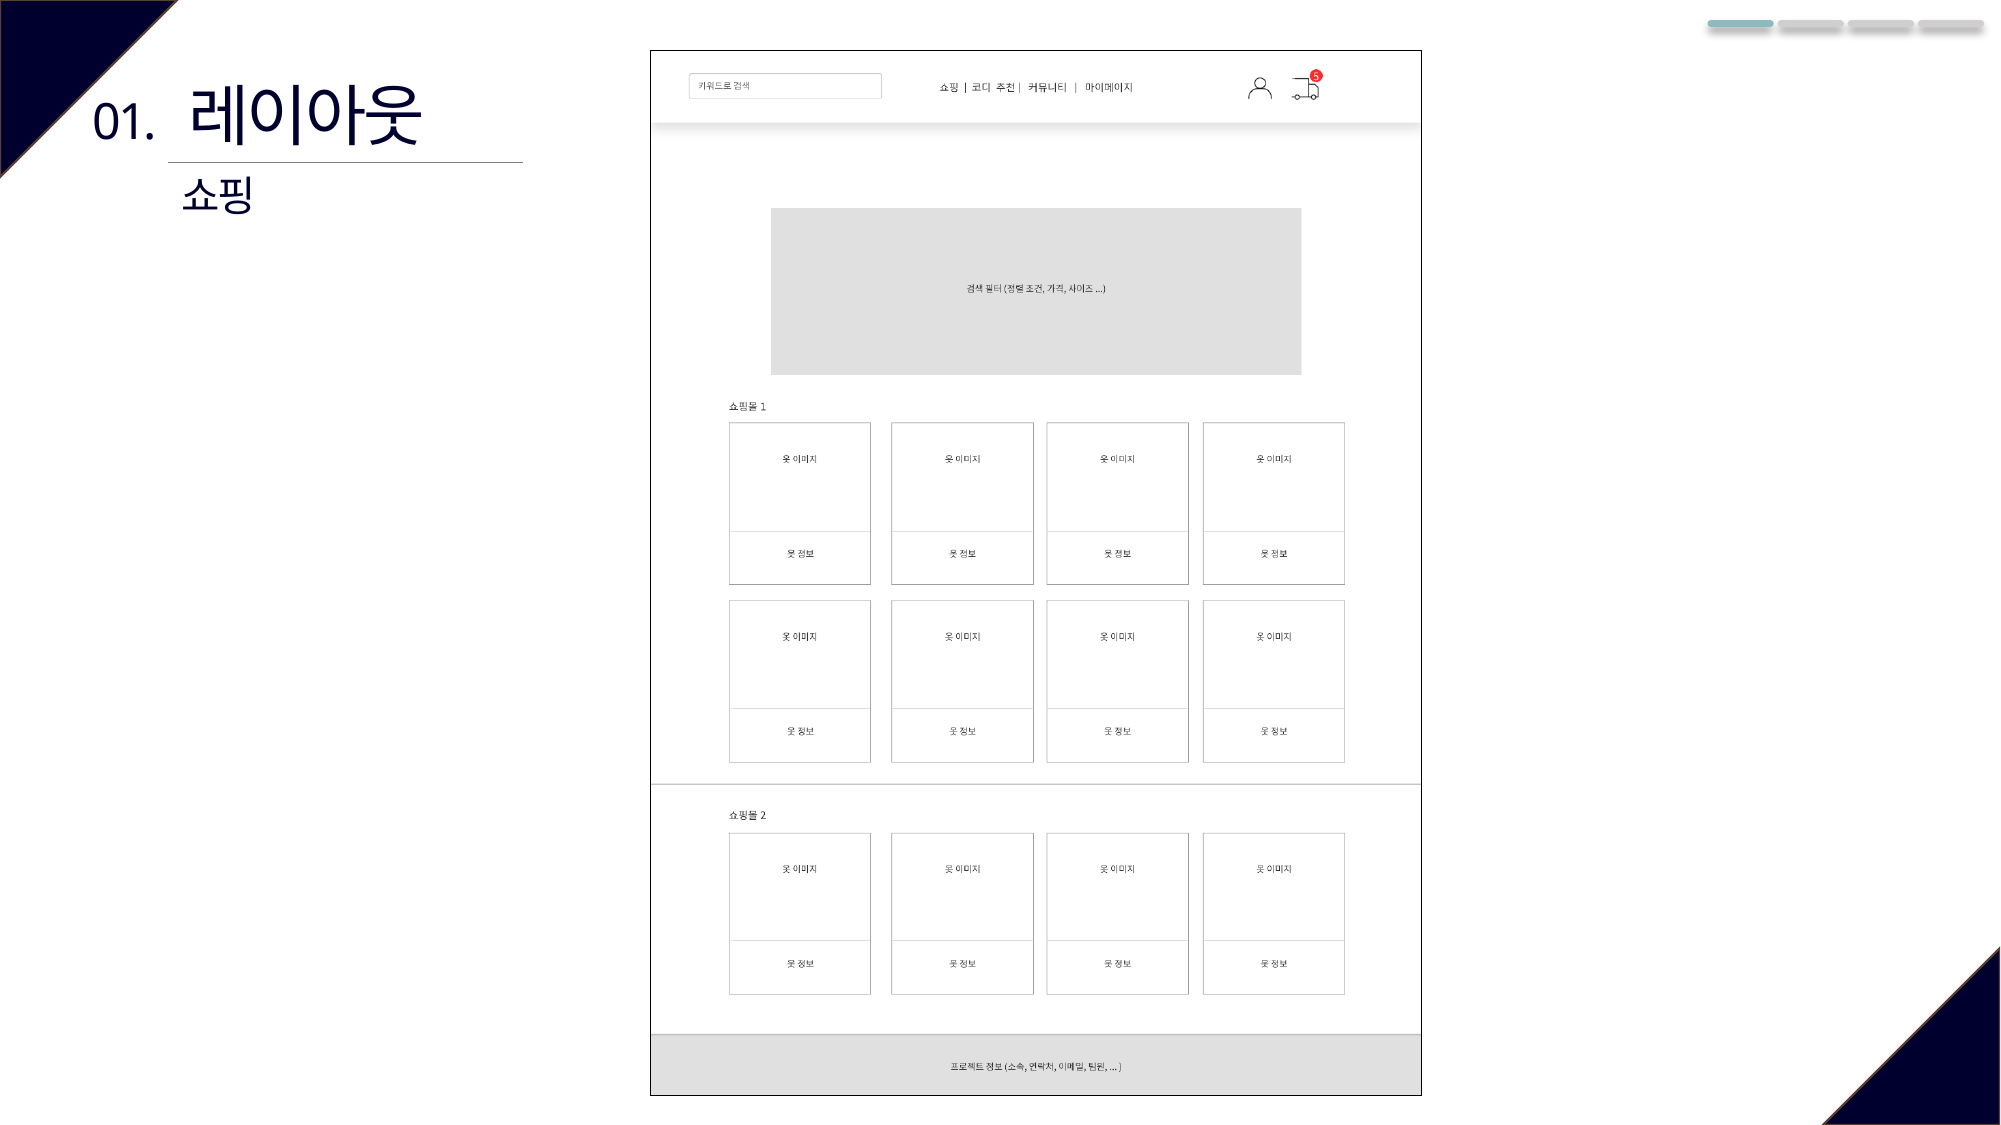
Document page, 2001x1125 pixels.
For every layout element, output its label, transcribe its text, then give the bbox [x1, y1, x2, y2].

text_box 레이아웃 [173, 66, 440, 161]
text_box 01. [78, 81, 172, 157]
text_box 쇼핑 [167, 162, 271, 228]
picture [650, 49, 1422, 1096]
